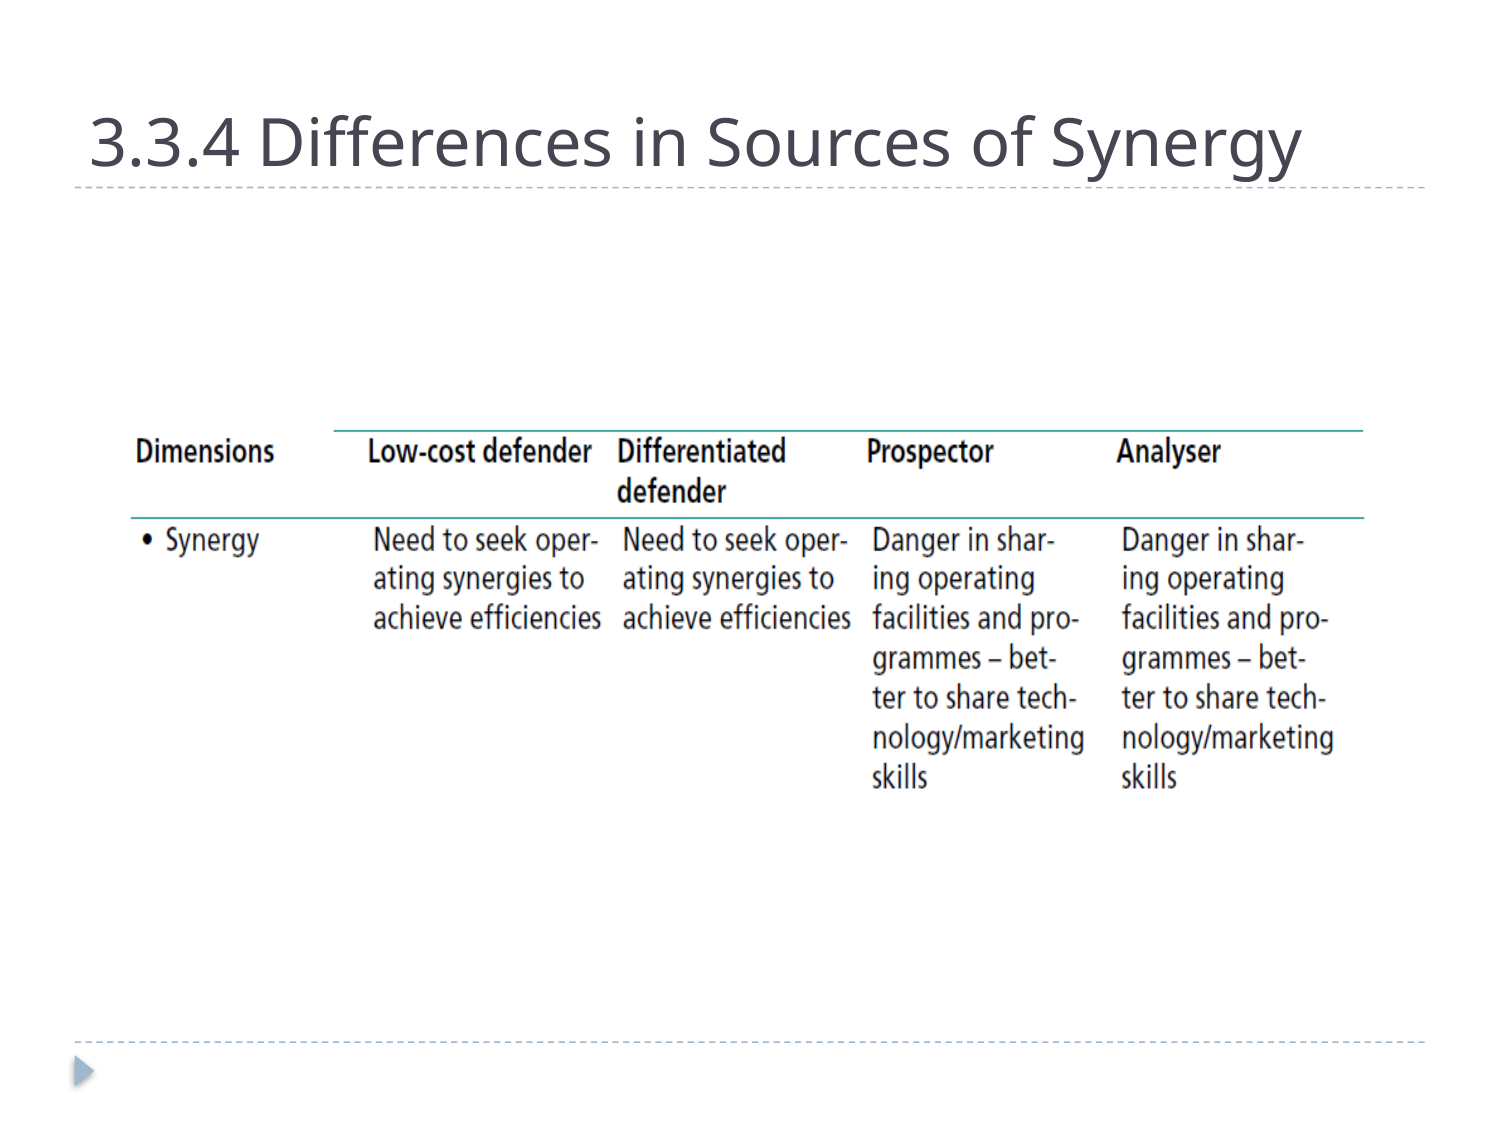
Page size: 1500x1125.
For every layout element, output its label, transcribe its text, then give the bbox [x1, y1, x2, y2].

title 3.3.4 Differences in Sources of Synergy [75, 24, 1425, 188]
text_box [99, 424, 1372, 812]
